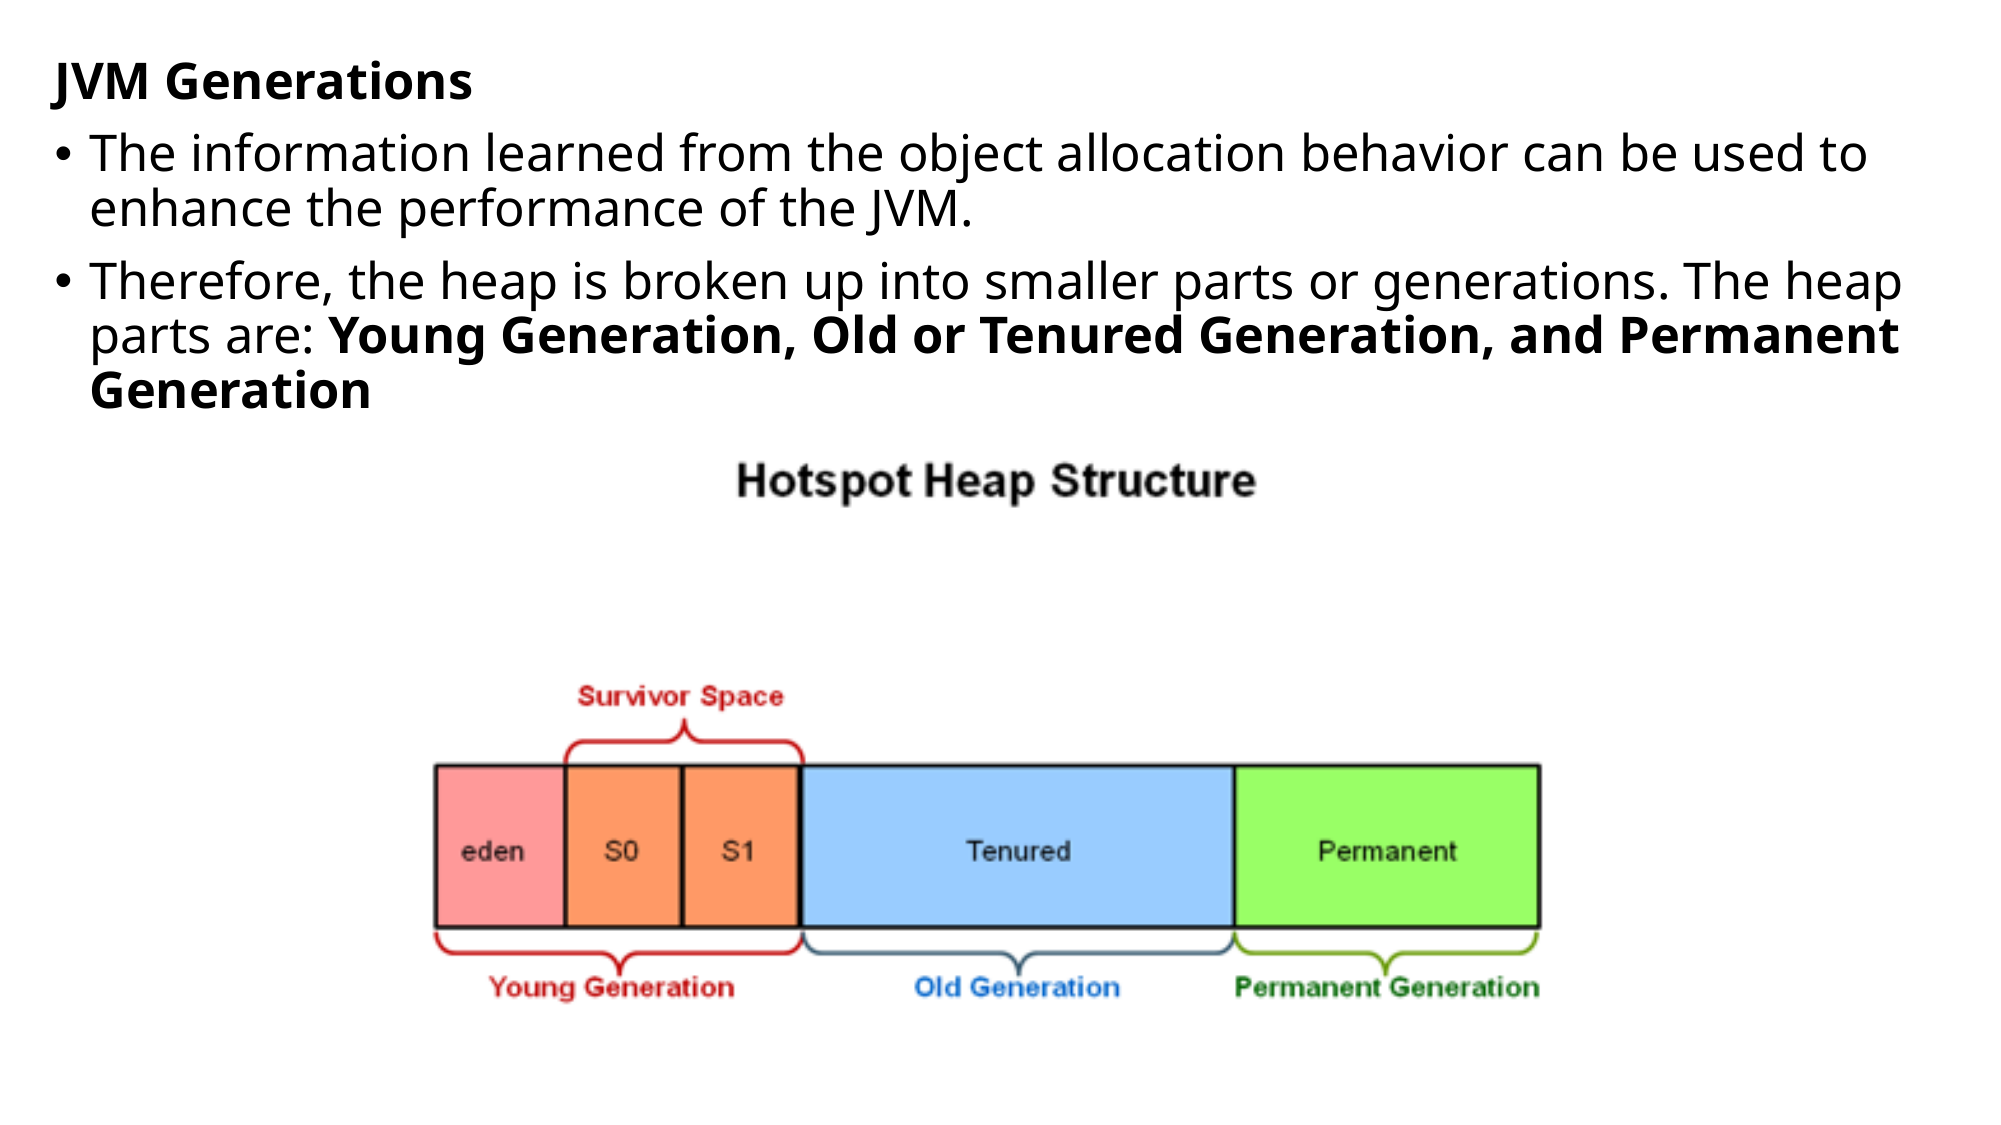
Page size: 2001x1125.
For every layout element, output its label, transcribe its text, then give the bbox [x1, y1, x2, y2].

list JVM Generations The information learned from the object allocation behavior can be used to enhance the performance of the JVM. Therefore, the heap is broken up into smaller parts or generations. The heap parts are: Young Generation, Old or Tenured Generation, and Permanent Generation [39, 47, 1940, 429]
picture [388, 406, 1591, 1053]
